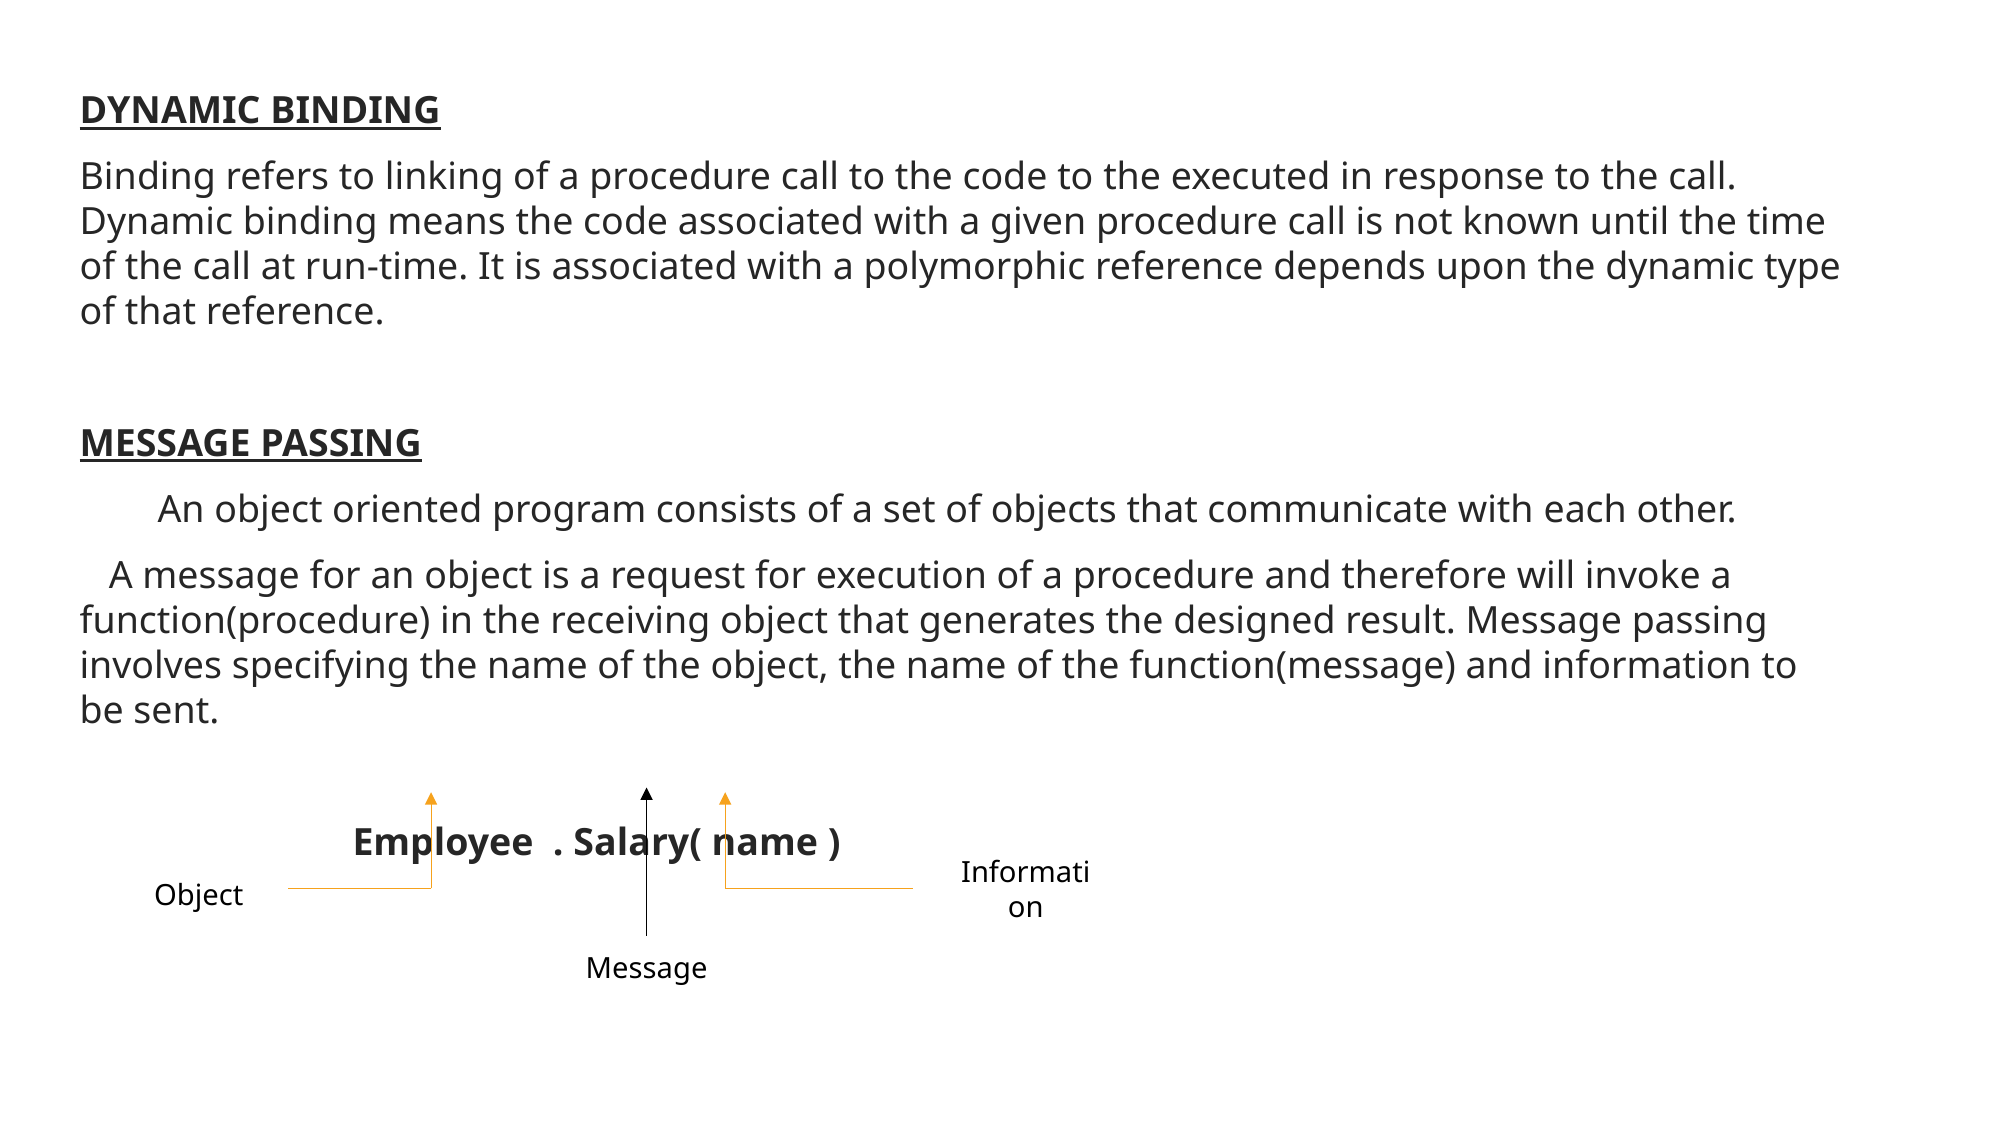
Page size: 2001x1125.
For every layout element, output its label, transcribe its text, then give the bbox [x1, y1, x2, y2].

text_box Message [516, 936, 777, 998]
list DYNAMIC BINDING Binding refers to linking of a procedure call to the code to the executed in response to the call. Dynamic binding means the code associated with a given procedure call is not known until the time of the call at run-time. It is associated with a polymorphic reference depends upon the dynamic type of that reference. MESSAGE PASSING An object oriented program consists of a set of objects that communicate with each other. A message for an object is a request for execution of a procedure and therefore will invoke a function(procedure) in the receiving object that generates the designed result. Message passing involves specifying the name of the object, the name of the function(message) and information to be sent. Employee . Salary( name ) [64, 79, 1865, 1046]
text_box Information [938, 861, 1113, 915]
text_box Object [134, 867, 263, 921]
